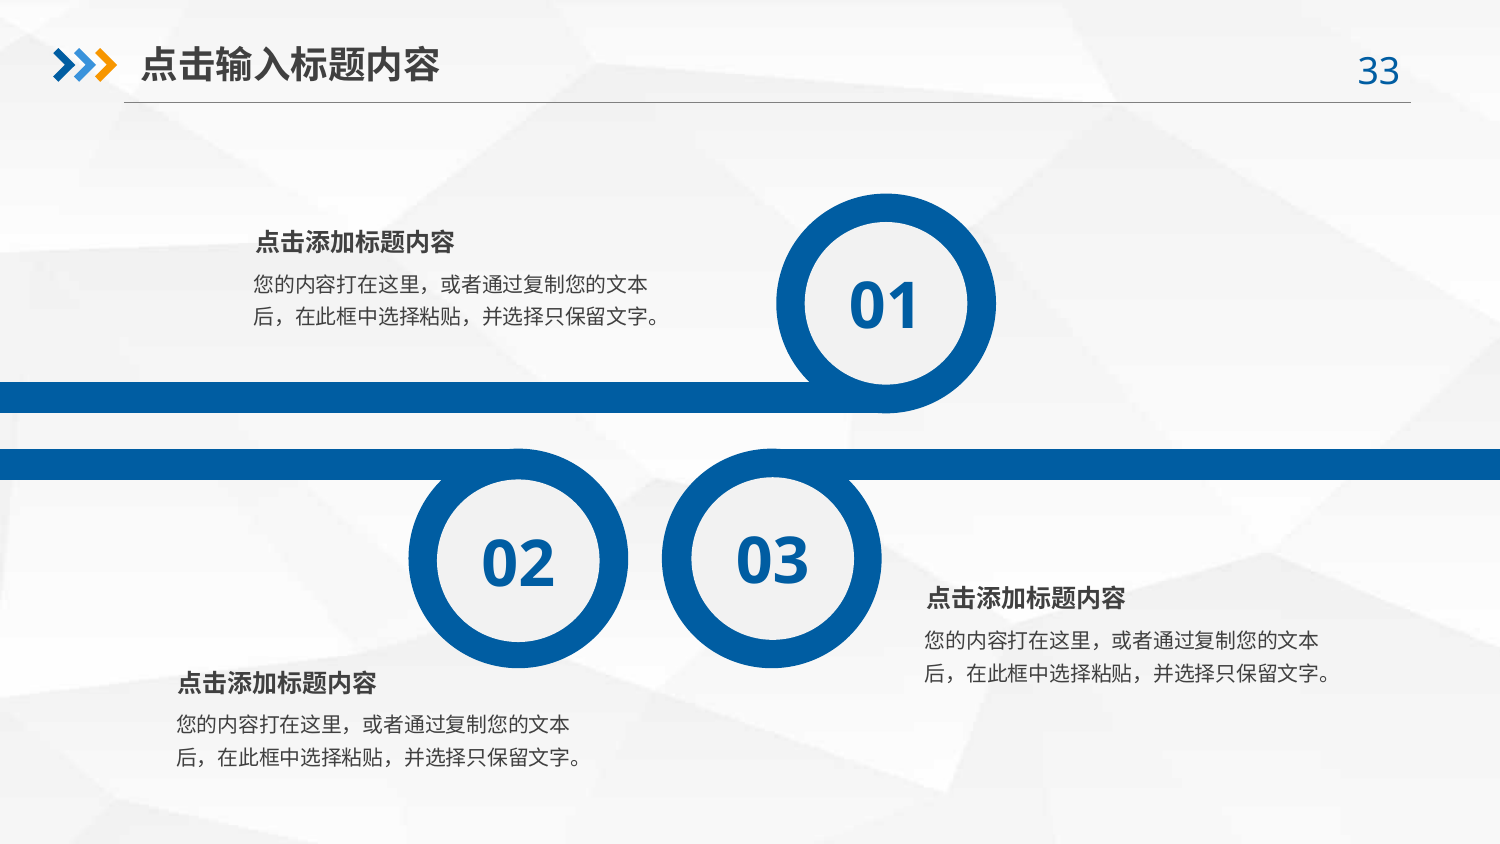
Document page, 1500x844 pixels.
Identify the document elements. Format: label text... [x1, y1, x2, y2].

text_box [776, 193, 997, 414]
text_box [661, 448, 882, 669]
text_box 点击添加标题内容 [244, 220, 468, 263]
text_box 点击添加标题内容 [915, 577, 1139, 619]
text_box [0, 380, 770, 415]
text_box 您的内容打在这里，或者通过复制您的文本后，在此框中选择粘贴，并选择只保留文字。 [913, 614, 1341, 691]
text_box 点击输入标题内容 [140, 32, 491, 95]
text_box 您的内容打在这里，或者通过复制您的文本后，在此框中选择粘贴，并选择只保留文字。 [242, 258, 670, 335]
picture [0, 0, 1500, 844]
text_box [408, 448, 629, 669]
text_box 您的内容打在这里，或者通过复制您的文本后，在此框中选择粘贴，并选择只保留文字。 [164, 698, 599, 776]
text_box 点击添加标题内容 [166, 661, 390, 703]
text_box [0, 446, 523, 482]
text_box [770, 446, 1500, 482]
